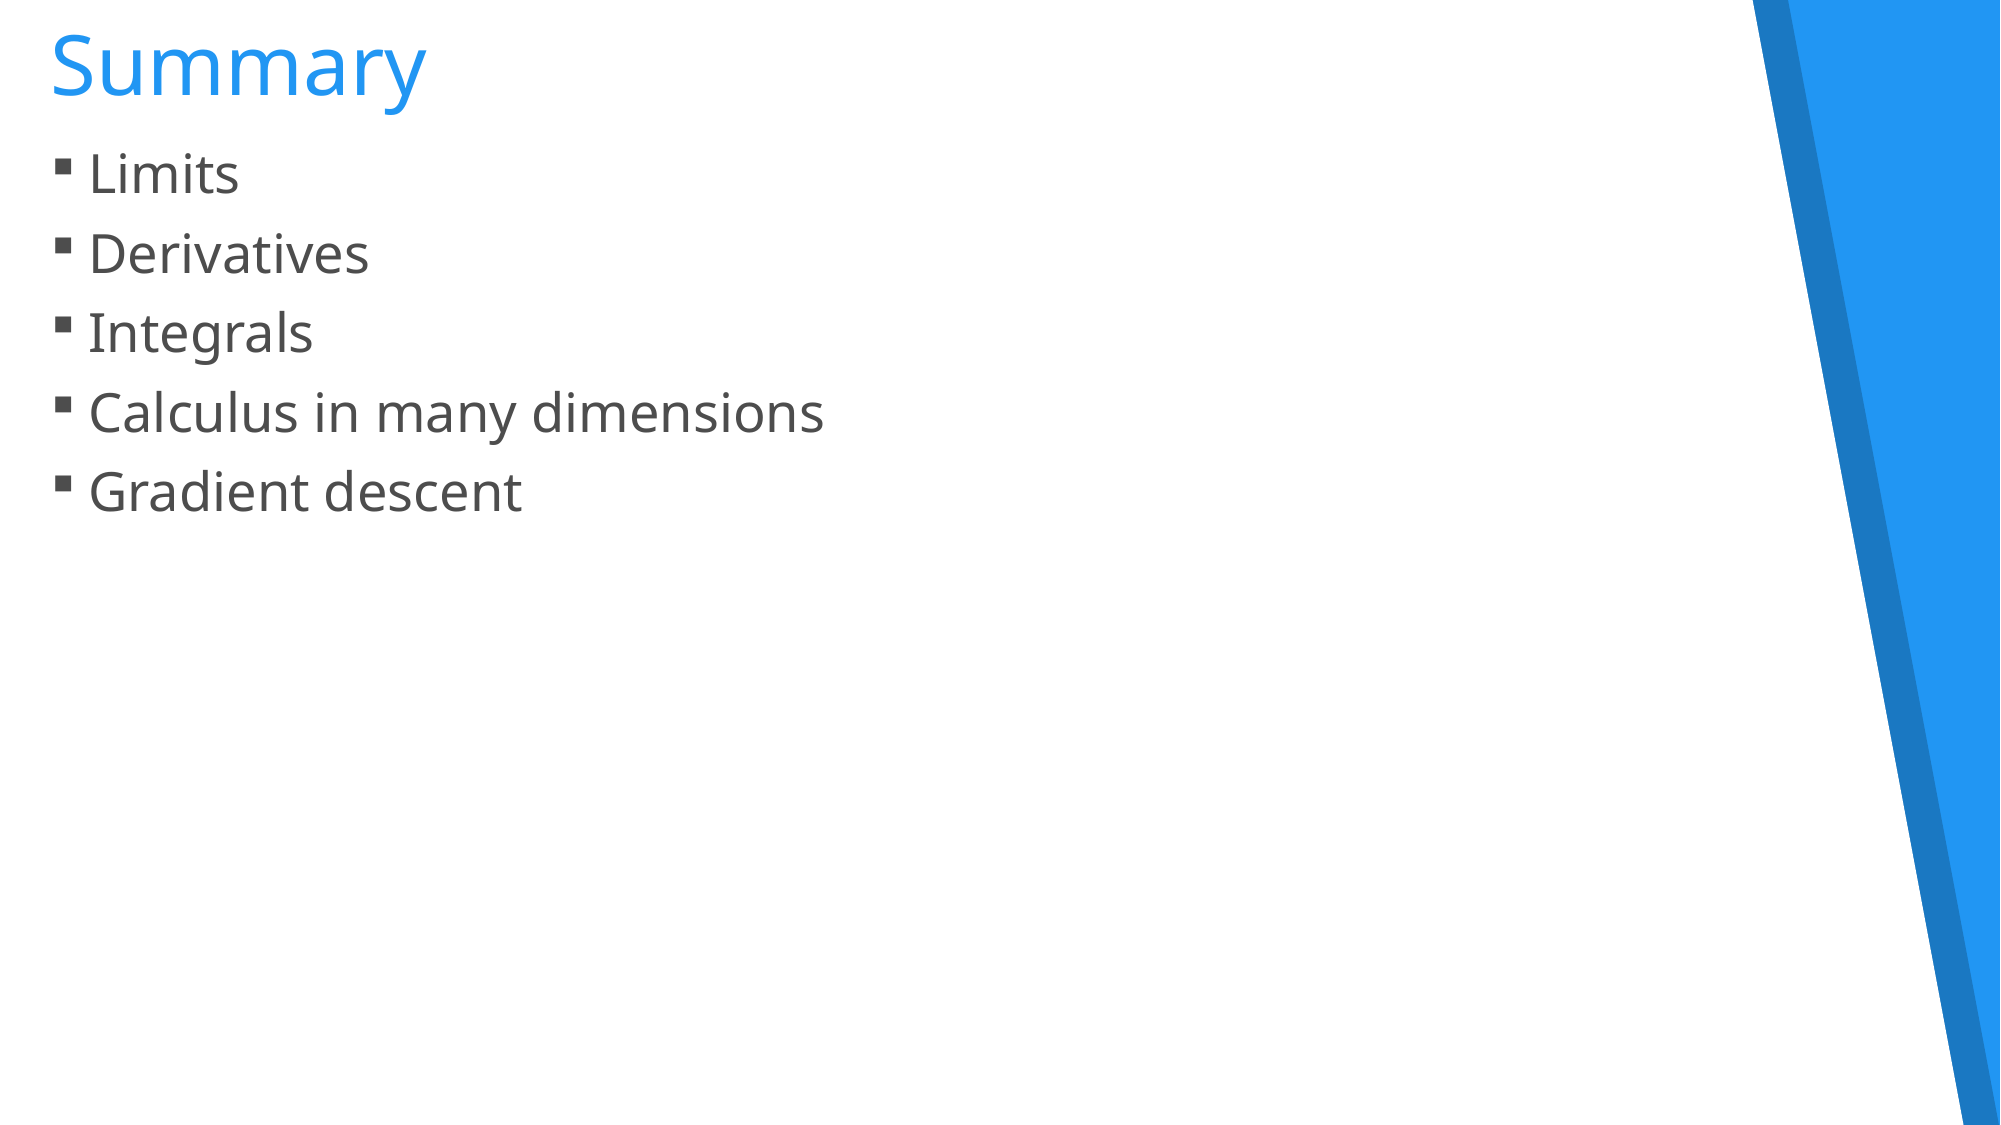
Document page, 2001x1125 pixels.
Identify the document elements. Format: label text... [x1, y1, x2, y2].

list Limits Derivatives Integrals Calculus in many dimensions Gradient descent [35, 139, 1959, 1103]
title Summary [35, 0, 1959, 137]
